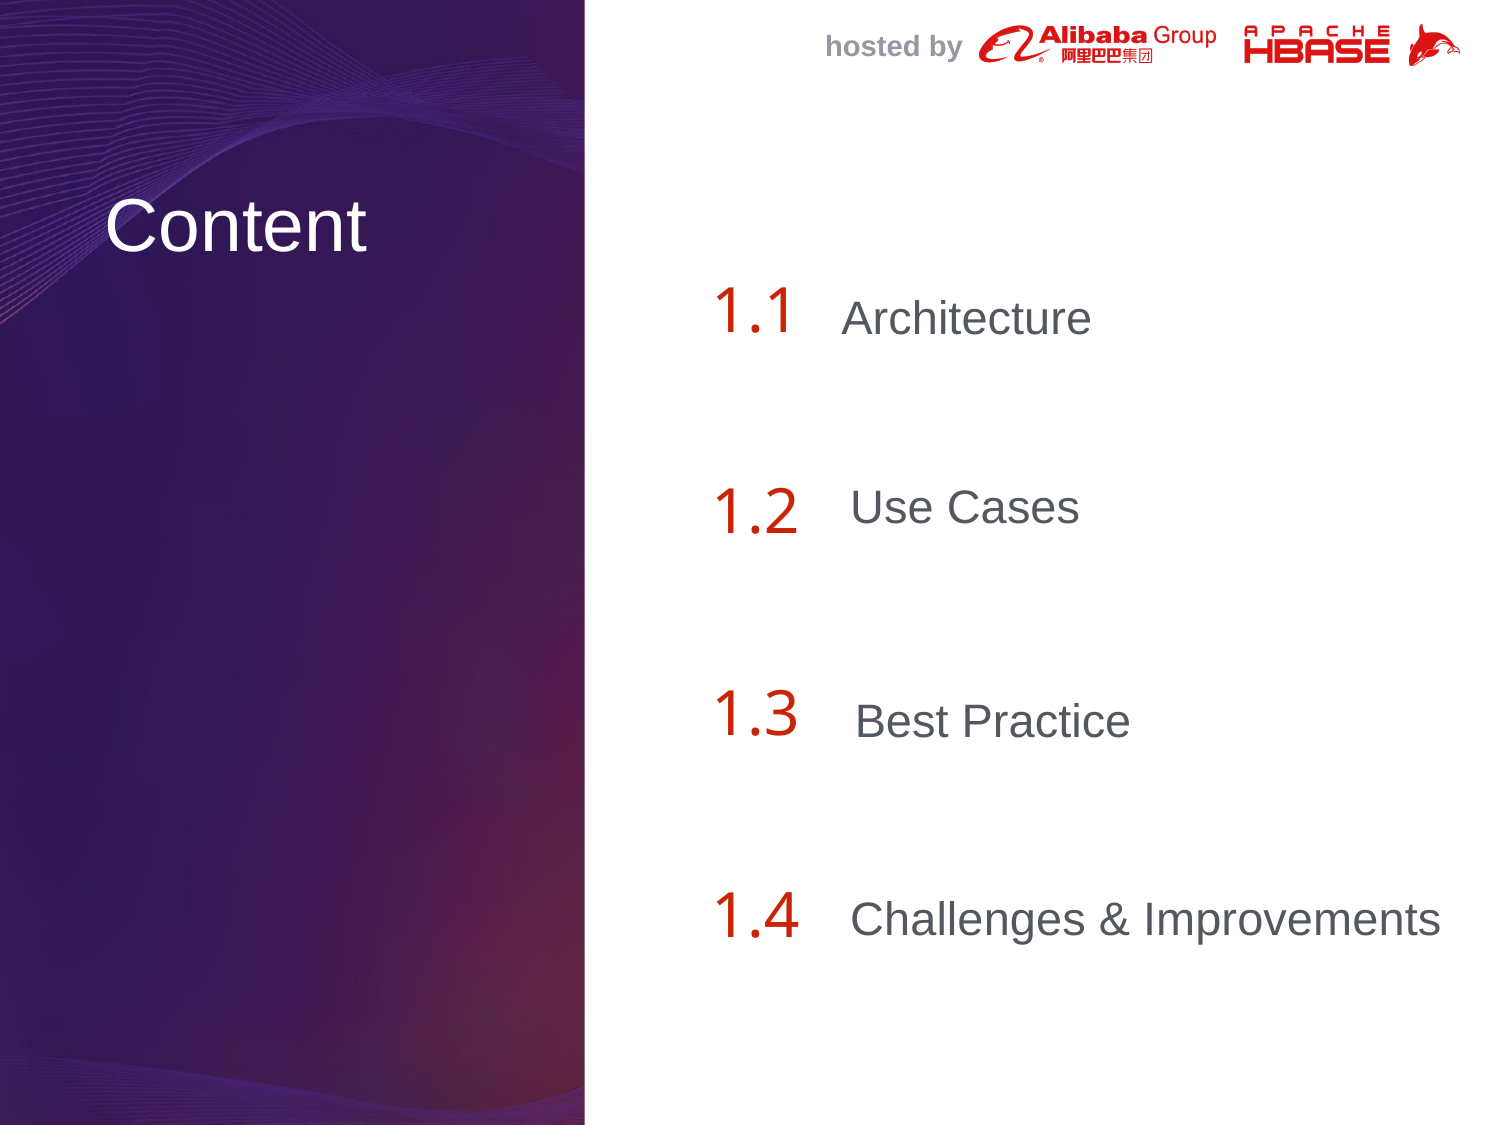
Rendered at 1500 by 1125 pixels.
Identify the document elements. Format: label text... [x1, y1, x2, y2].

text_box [708, 266, 1460, 954]
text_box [978, 23, 1460, 66]
picture [0, 0, 584, 1125]
title Content [96, 151, 490, 275]
